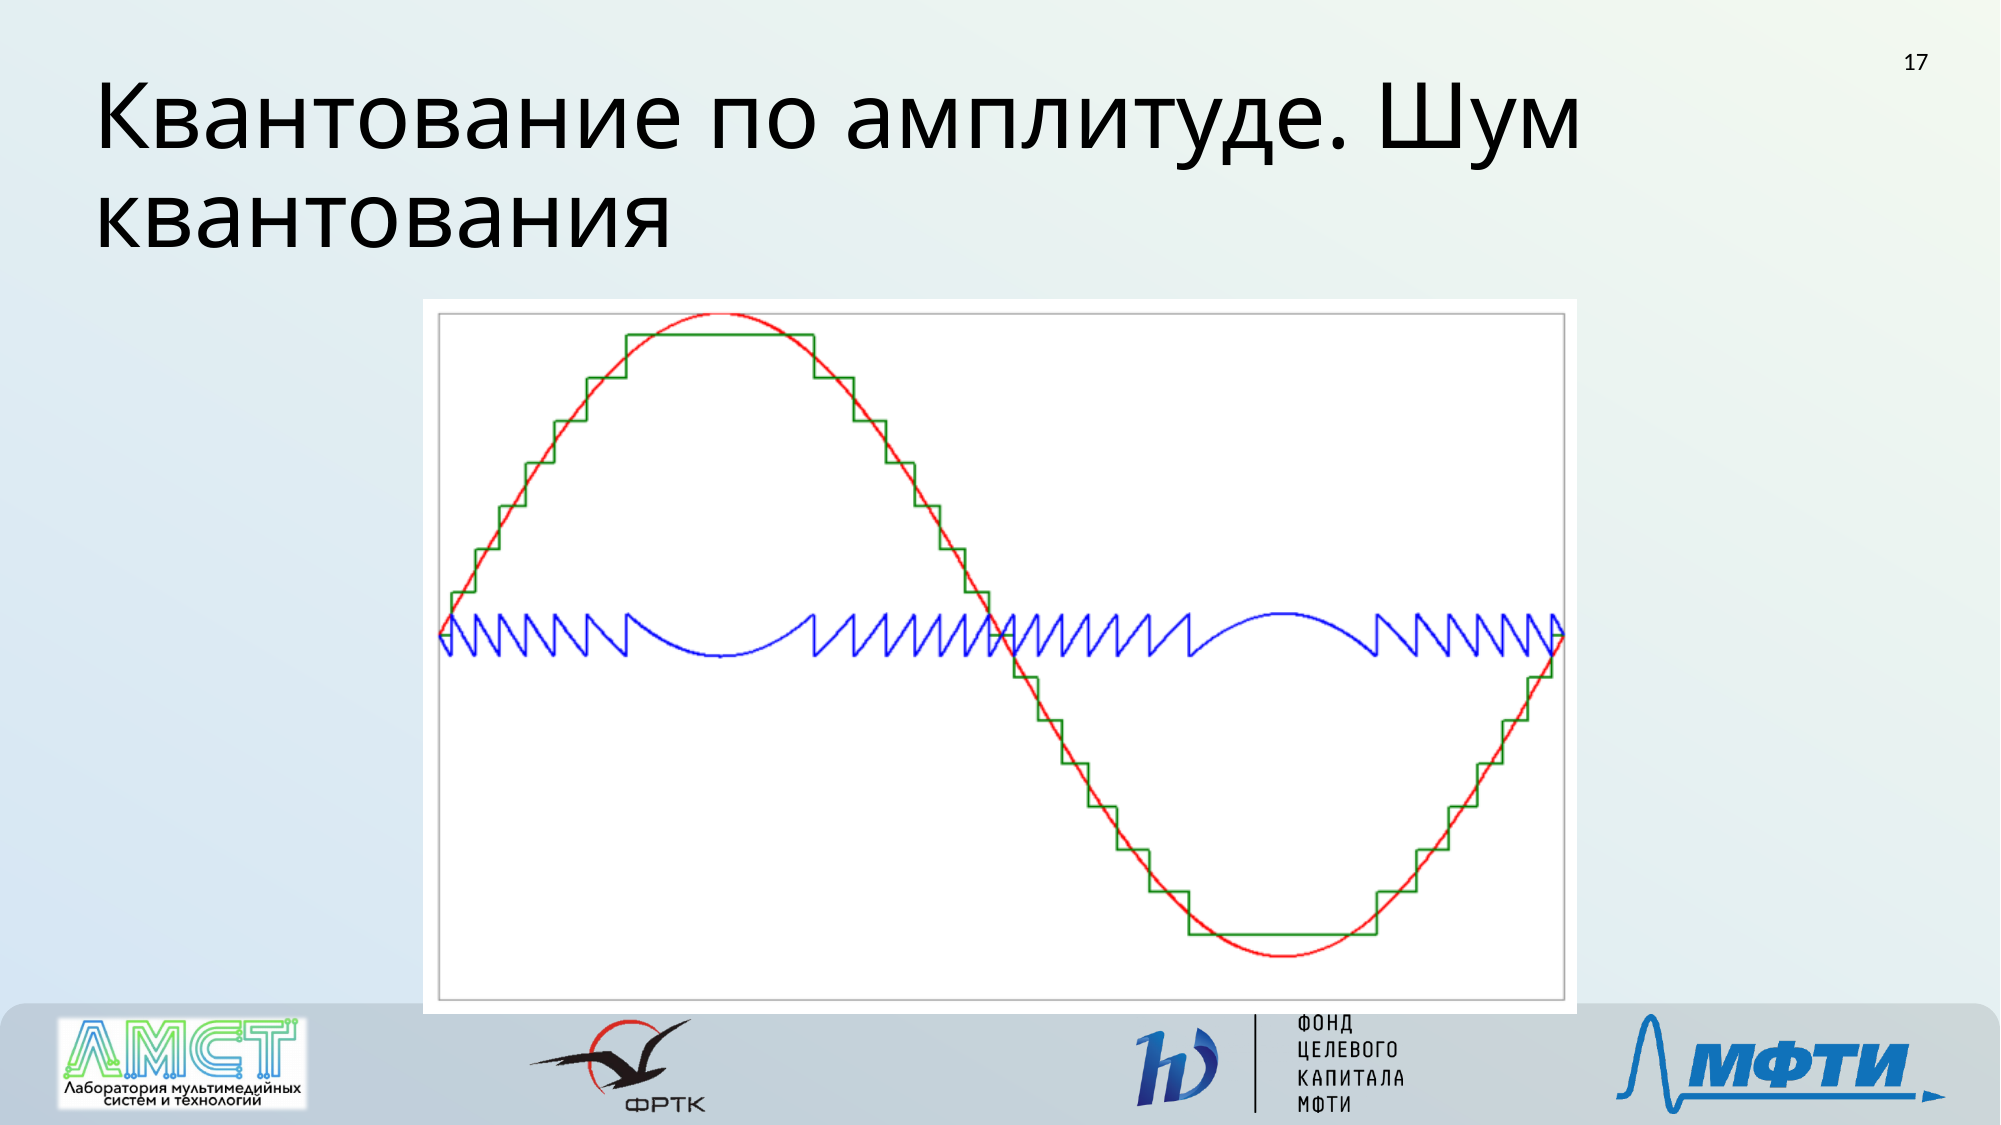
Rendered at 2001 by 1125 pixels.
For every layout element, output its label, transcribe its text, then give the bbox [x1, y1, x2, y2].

slide_number 17 [1493, 30, 1944, 91]
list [423, 299, 1577, 1014]
picture [60, 1020, 304, 1107]
title Квантование по амплитуде. Шум квантования [78, 59, 1929, 278]
picture [1136, 1014, 1403, 1113]
picture [523, 1015, 714, 1113]
picture [1616, 1014, 1946, 1114]
